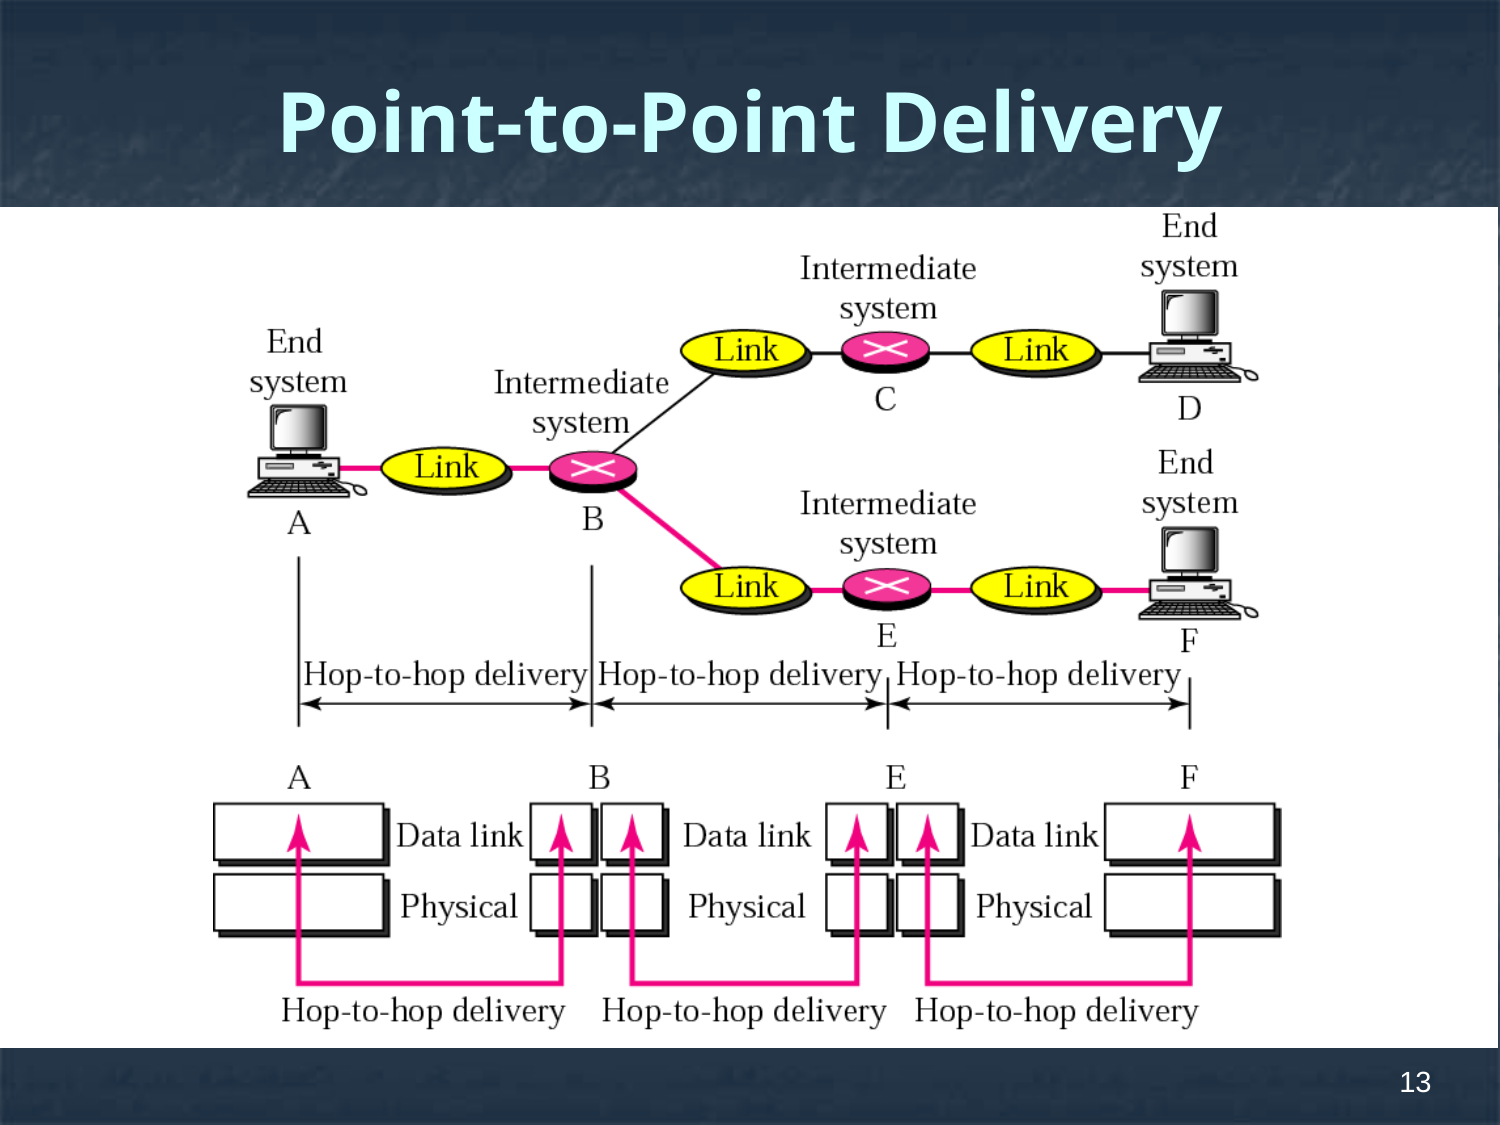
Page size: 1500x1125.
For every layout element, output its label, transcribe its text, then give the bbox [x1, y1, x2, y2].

title Point-to-Point Delivery [53, 19, 1447, 220]
text_box [0, 207, 1498, 1047]
picture [213, 207, 1282, 1032]
slide_number 13 [1096, 1047, 1447, 1106]
